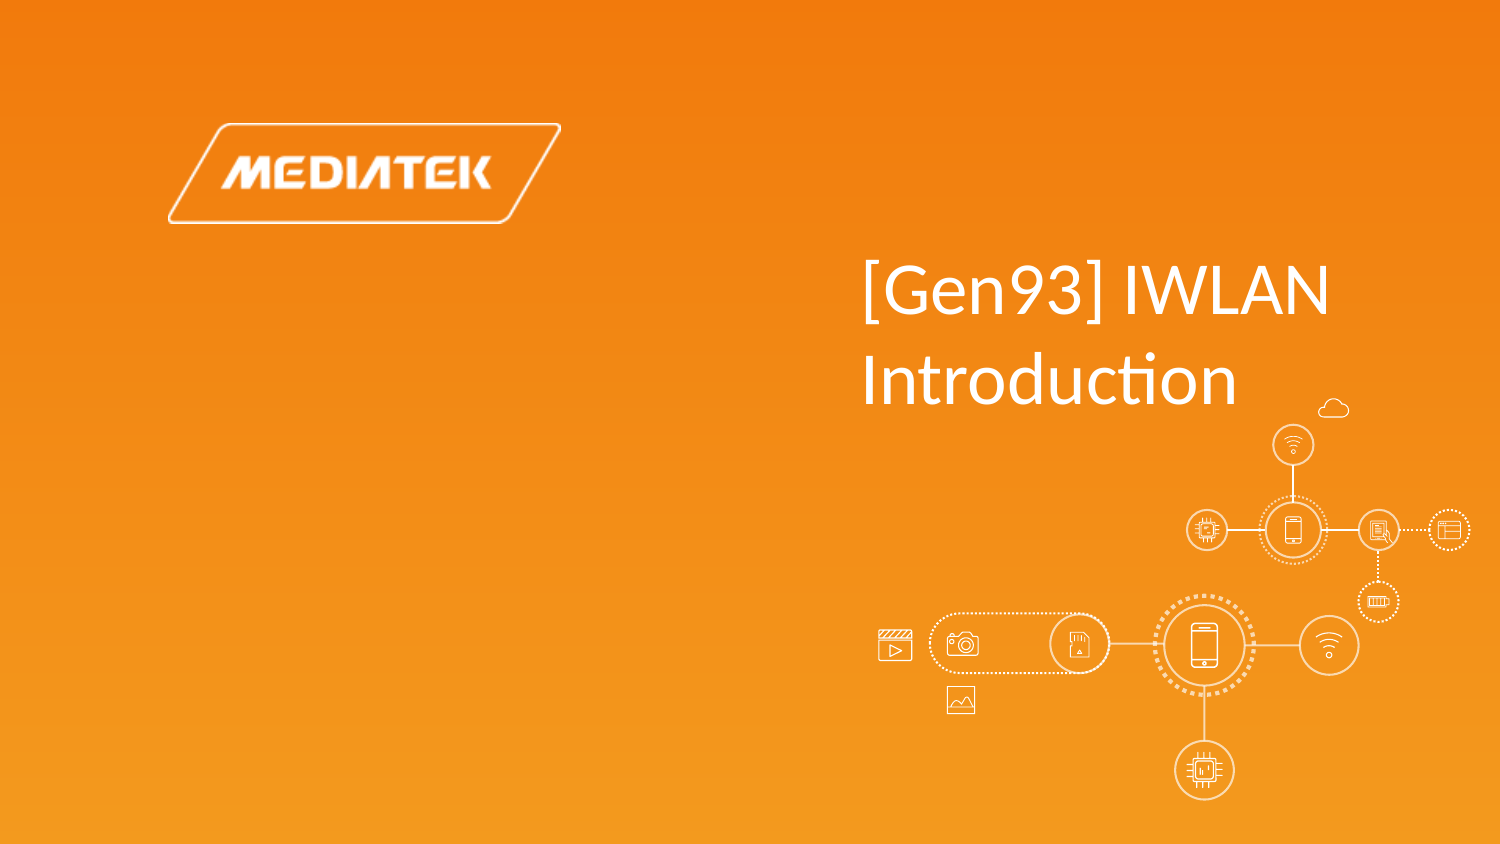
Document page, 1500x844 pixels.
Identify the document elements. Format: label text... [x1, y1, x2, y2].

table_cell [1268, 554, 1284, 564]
text_box [Gen93] IWLAN Introduction [845, 231, 1500, 427]
table_cell 19:47:12:432 [1297, 554, 1319, 565]
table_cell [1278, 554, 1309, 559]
picture [168, 123, 561, 224]
